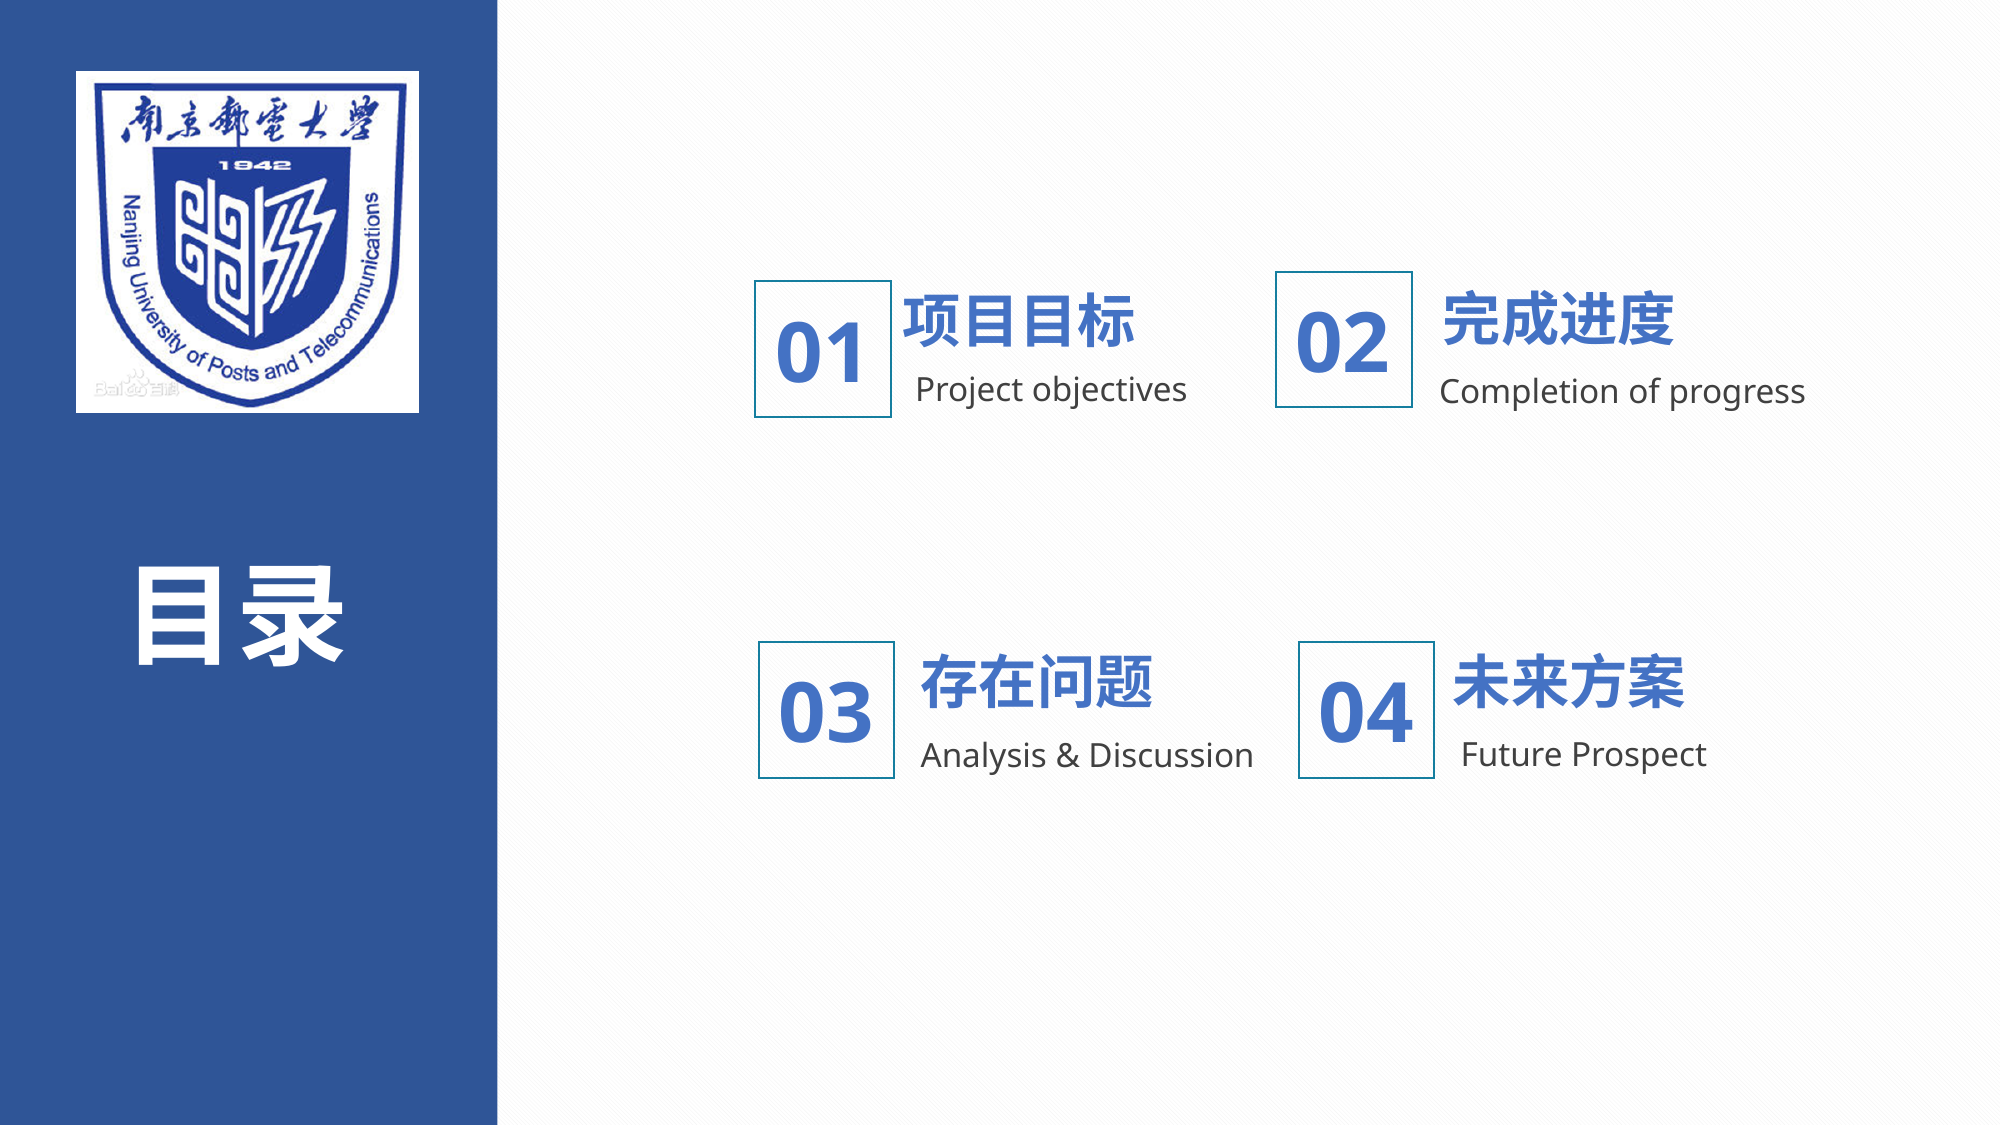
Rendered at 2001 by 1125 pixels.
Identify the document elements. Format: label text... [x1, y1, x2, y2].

text_box 目录 [108, 536, 364, 686]
text_box Project objectives [900, 360, 1299, 416]
picture [75, 71, 419, 413]
text_box 存在问题 [905, 637, 1299, 723]
text_box 完成进度 [1428, 274, 1821, 360]
text_box 项目目标 [888, 276, 1275, 362]
text_box Analysis & Discussion [905, 727, 1299, 782]
text_box Completion of progress [1424, 362, 1877, 417]
text_box 未来方案 [1438, 637, 1831, 723]
text_box Future Prospect [1445, 726, 1839, 781]
text_box [758, 641, 895, 779]
text_box [754, 280, 892, 418]
text_box [1275, 271, 1413, 408]
text_box [1298, 641, 1435, 779]
text_box [0, 0, 499, 1125]
